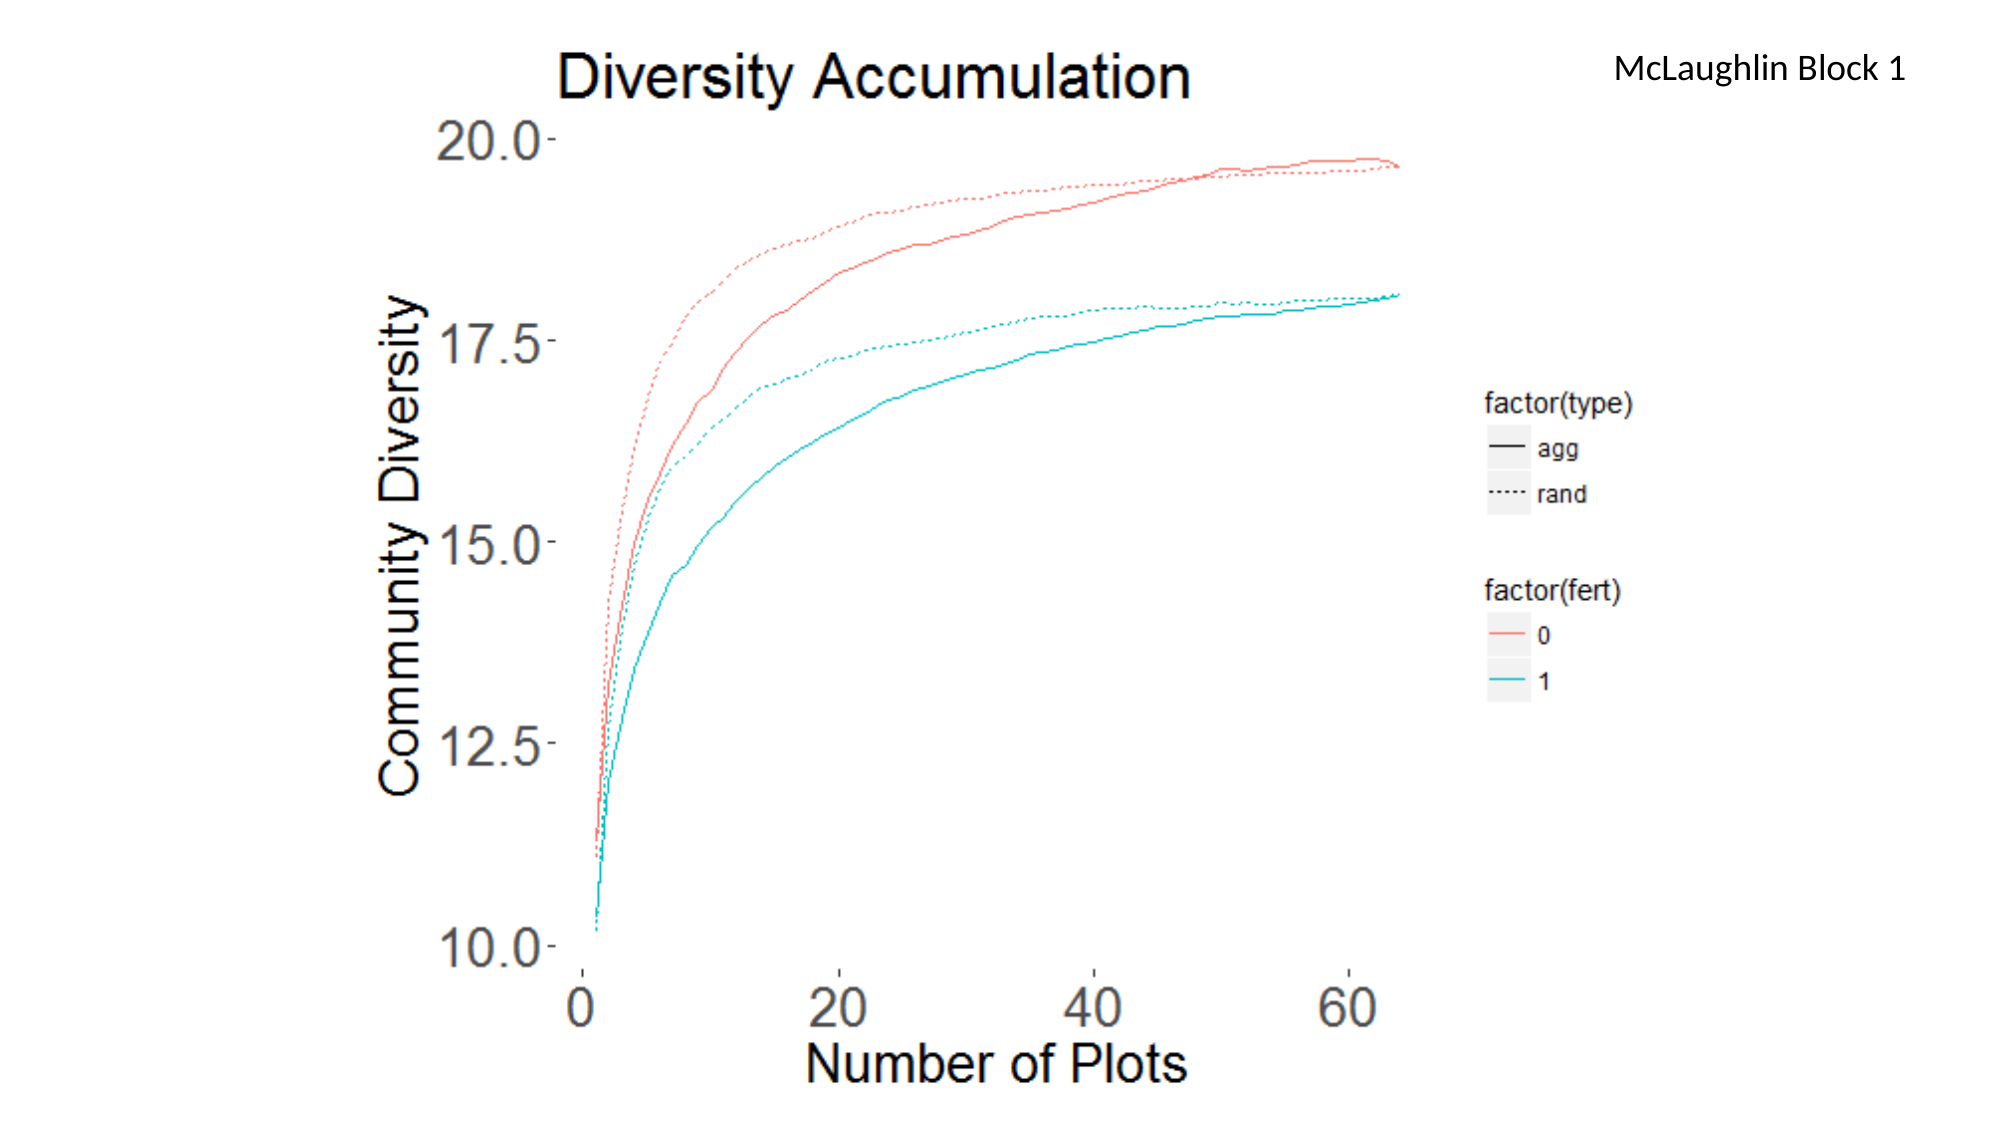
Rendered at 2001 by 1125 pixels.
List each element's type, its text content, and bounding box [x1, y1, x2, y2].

text_box McLaughlin Block 1 [1663, 35, 2000, 96]
picture [361, 35, 1663, 1097]
